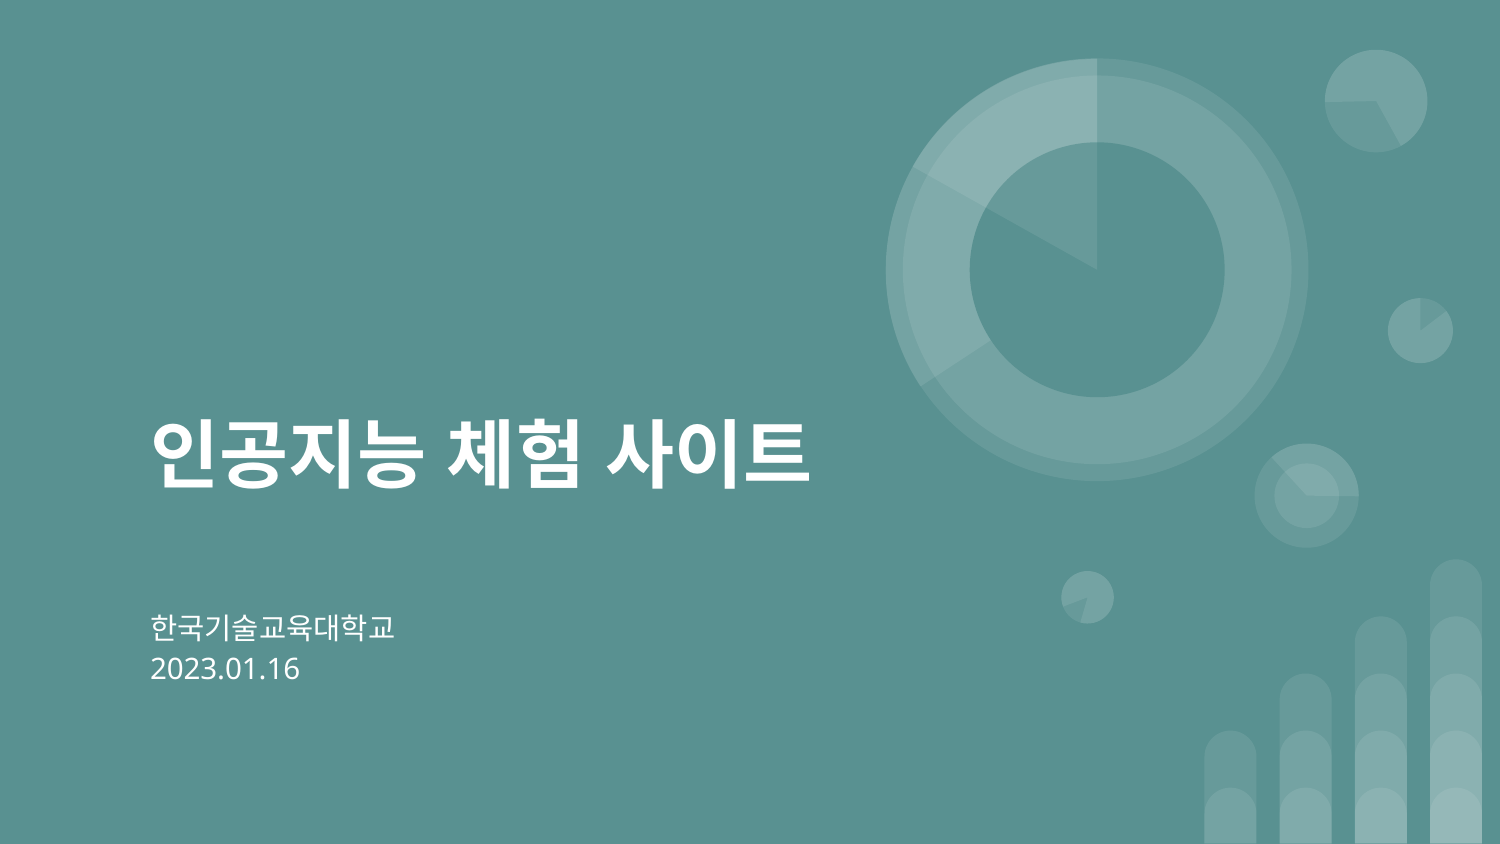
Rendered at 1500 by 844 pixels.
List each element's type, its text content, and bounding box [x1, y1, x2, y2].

subtitle 한국기술교육대학교 2023.01.16 [135, 589, 834, 704]
title 인공지능 체험 사이트 [135, 264, 919, 572]
